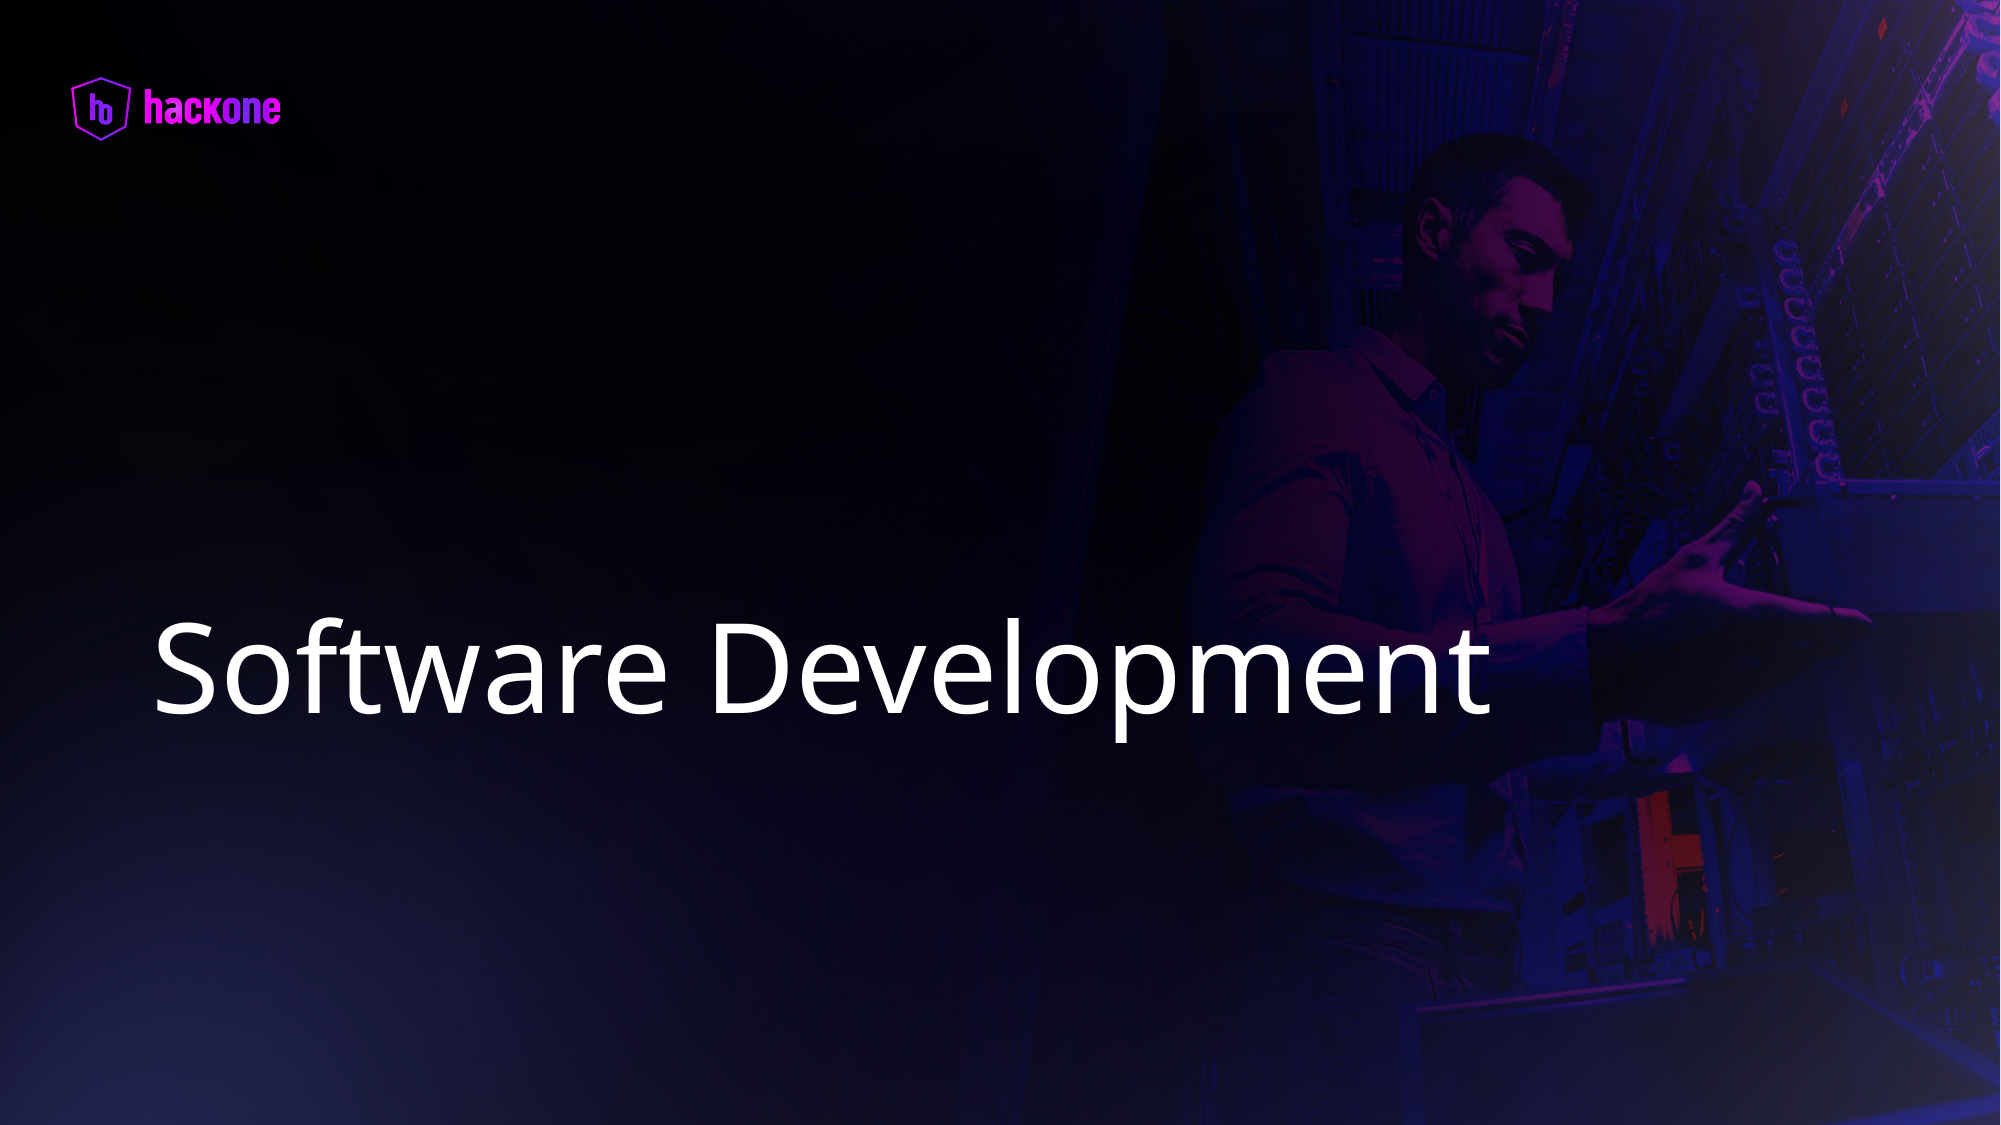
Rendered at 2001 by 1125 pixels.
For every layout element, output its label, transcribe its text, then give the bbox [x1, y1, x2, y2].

picture [0, 0, 2001, 1125]
title Software Development [136, 280, 1862, 749]
